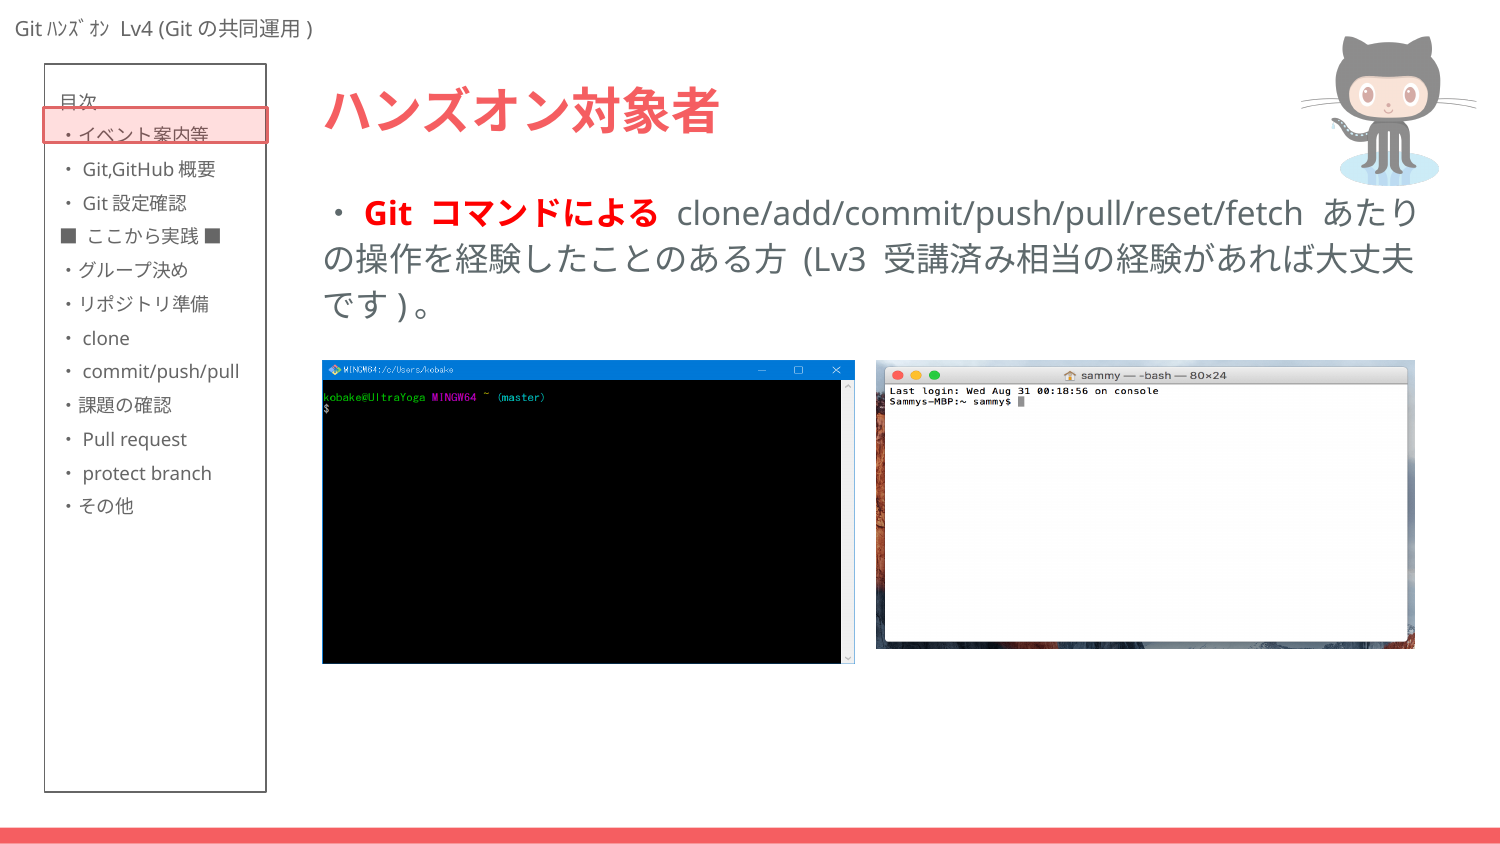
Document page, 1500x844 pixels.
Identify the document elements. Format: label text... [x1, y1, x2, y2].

title ハンズオン対象者 [307, 64, 1449, 161]
picture [321, 360, 855, 665]
picture [876, 360, 1415, 649]
text_box [43, 107, 268, 143]
list ・Git コマンドによる clone/add/commit/push/pull/reset/fetch あたりの操作を経験したことのある方 (Lv3 受講済み相当の経験があれば大丈夫です)。 [307, 171, 1449, 793]
